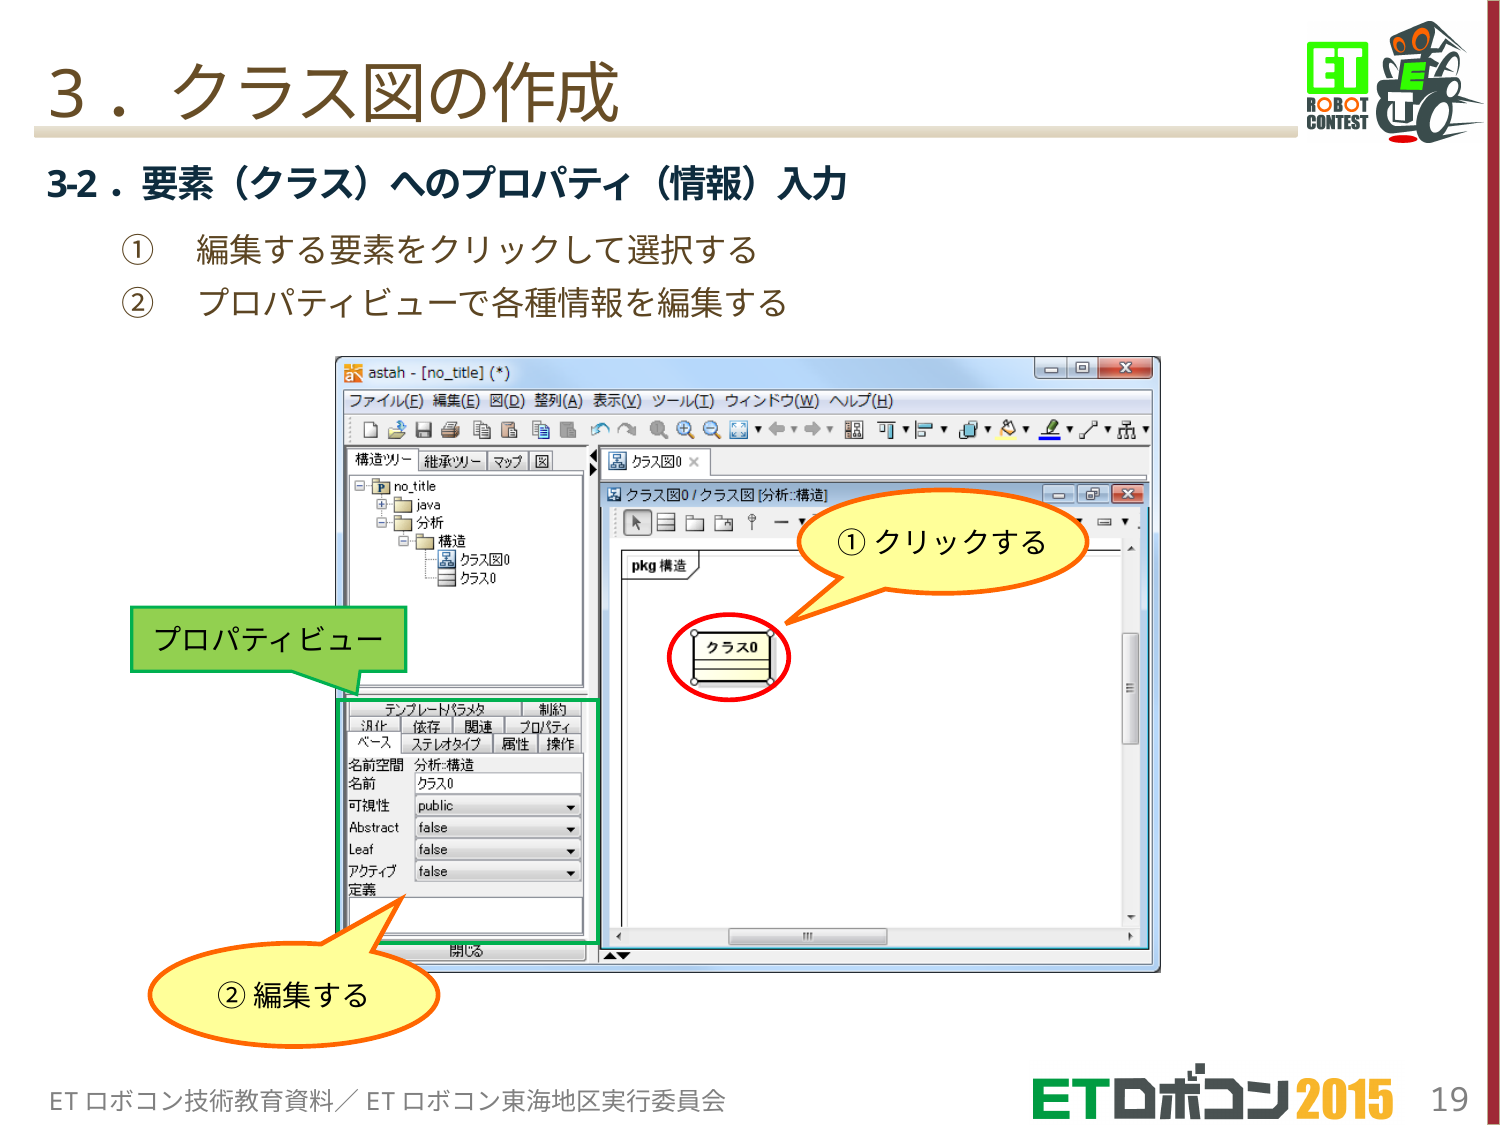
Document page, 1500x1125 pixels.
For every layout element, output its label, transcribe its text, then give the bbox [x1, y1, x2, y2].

slide_number 19 [1395, 1067, 1485, 1124]
text_box ②編集する [149, 939, 439, 1047]
footer ETロボコン技術教育資料／ETロボコン東海地区実行委員会 [33, 1063, 750, 1124]
text_box プロパティビュー [131, 607, 329, 685]
picture [1307, 21, 1484, 143]
list 3-2．要素（クラス）へのプロパティ（情報）入力 ① 編集する要素をクリックして選択する ② プロパティビューで各種情報を編集する [31, 152, 1384, 994]
title 3．クラス図の作成 [33, 30, 1396, 139]
picture [1029, 1060, 1405, 1125]
picture [334, 356, 1161, 974]
